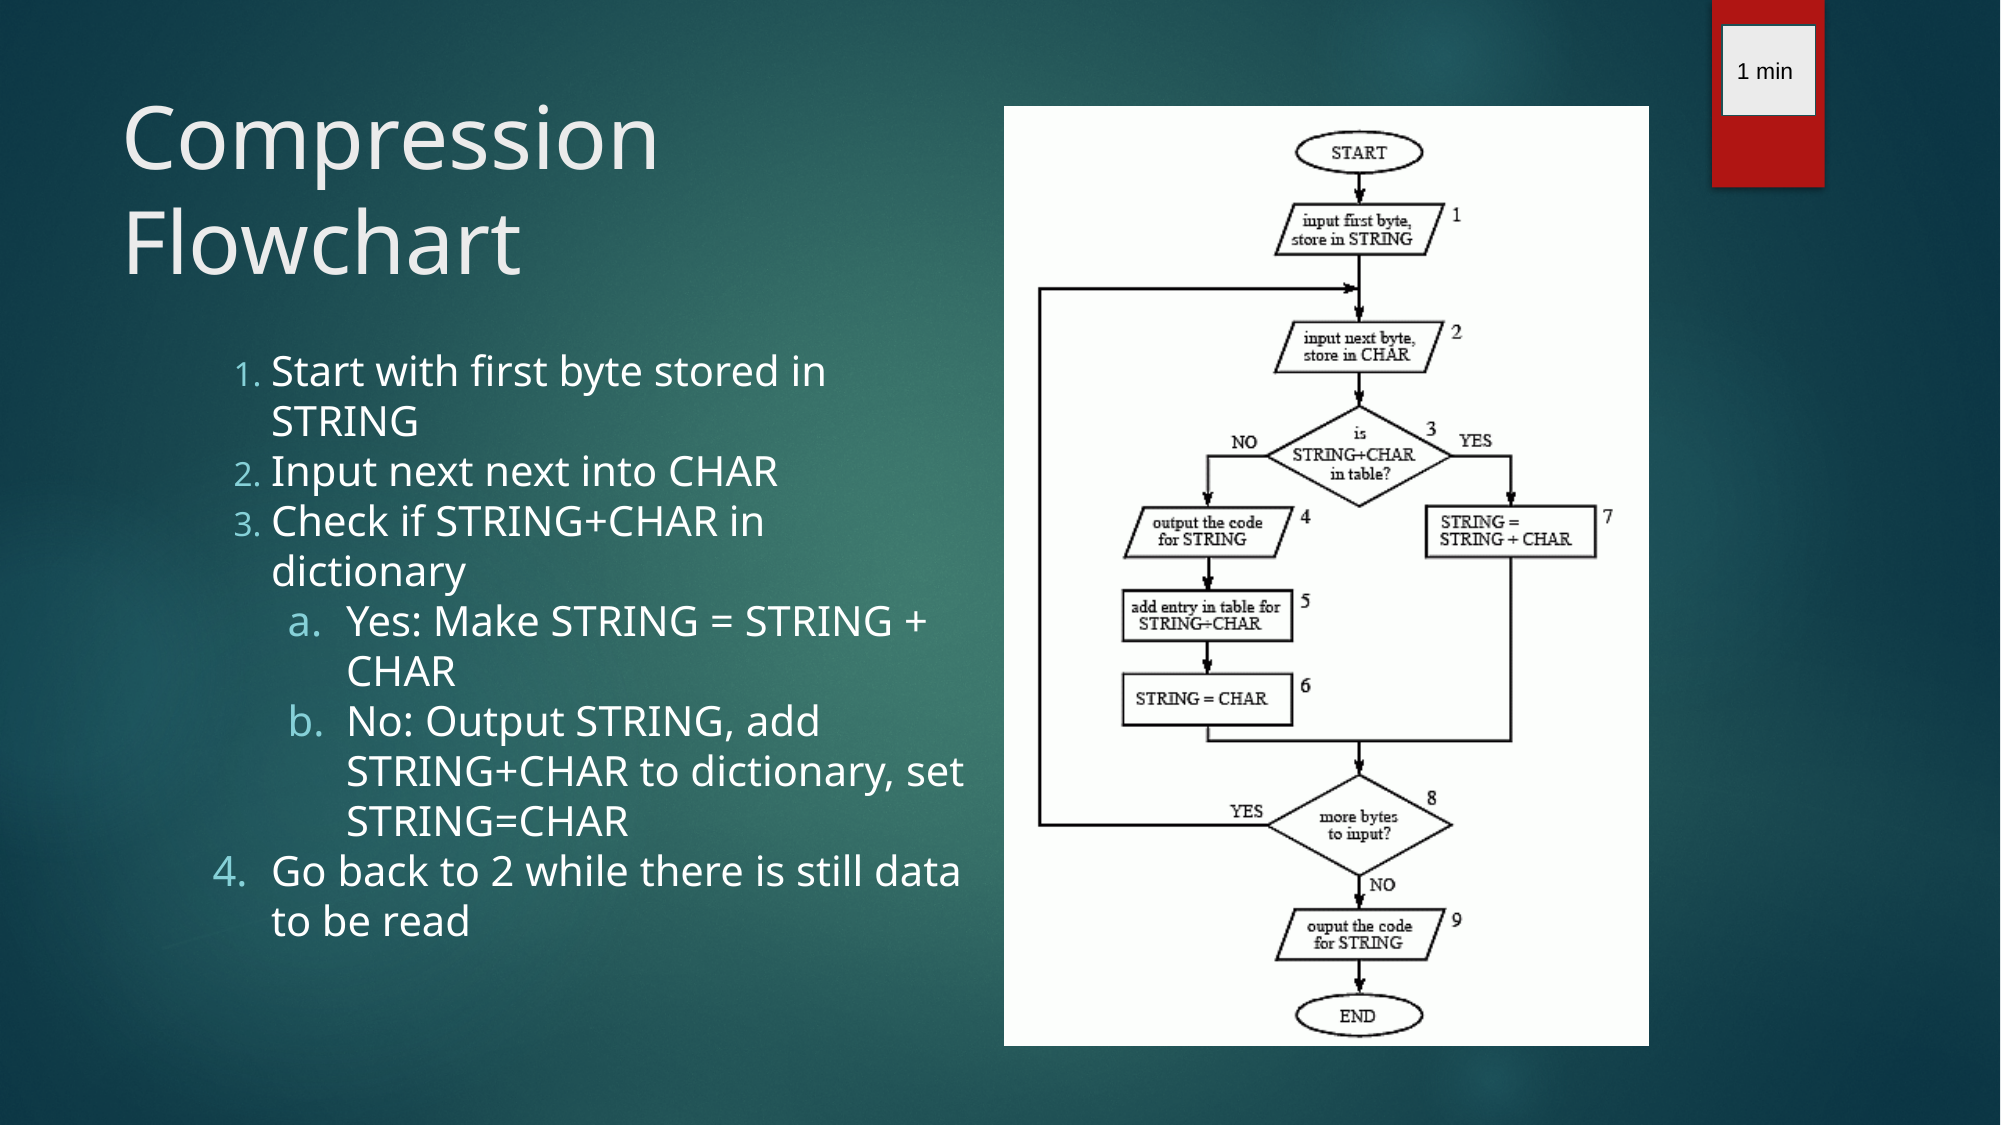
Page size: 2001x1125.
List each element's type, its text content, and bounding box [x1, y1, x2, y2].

text_box 1 min [1721, 24, 1816, 116]
picture [0, 0, 2001, 1125]
list Start with first byte stored in STRING Input next next into CHAR Check if STRING+CHAR in dictionary Yes: Make STRING = STRING + CHAR No: Output STRING, add STRING+CHAR to dictionary, set STRING=CHAR Go back to 2 while there is still data to be read [181, 336, 982, 1025]
title Compression Flowchart [106, 74, 982, 304]
